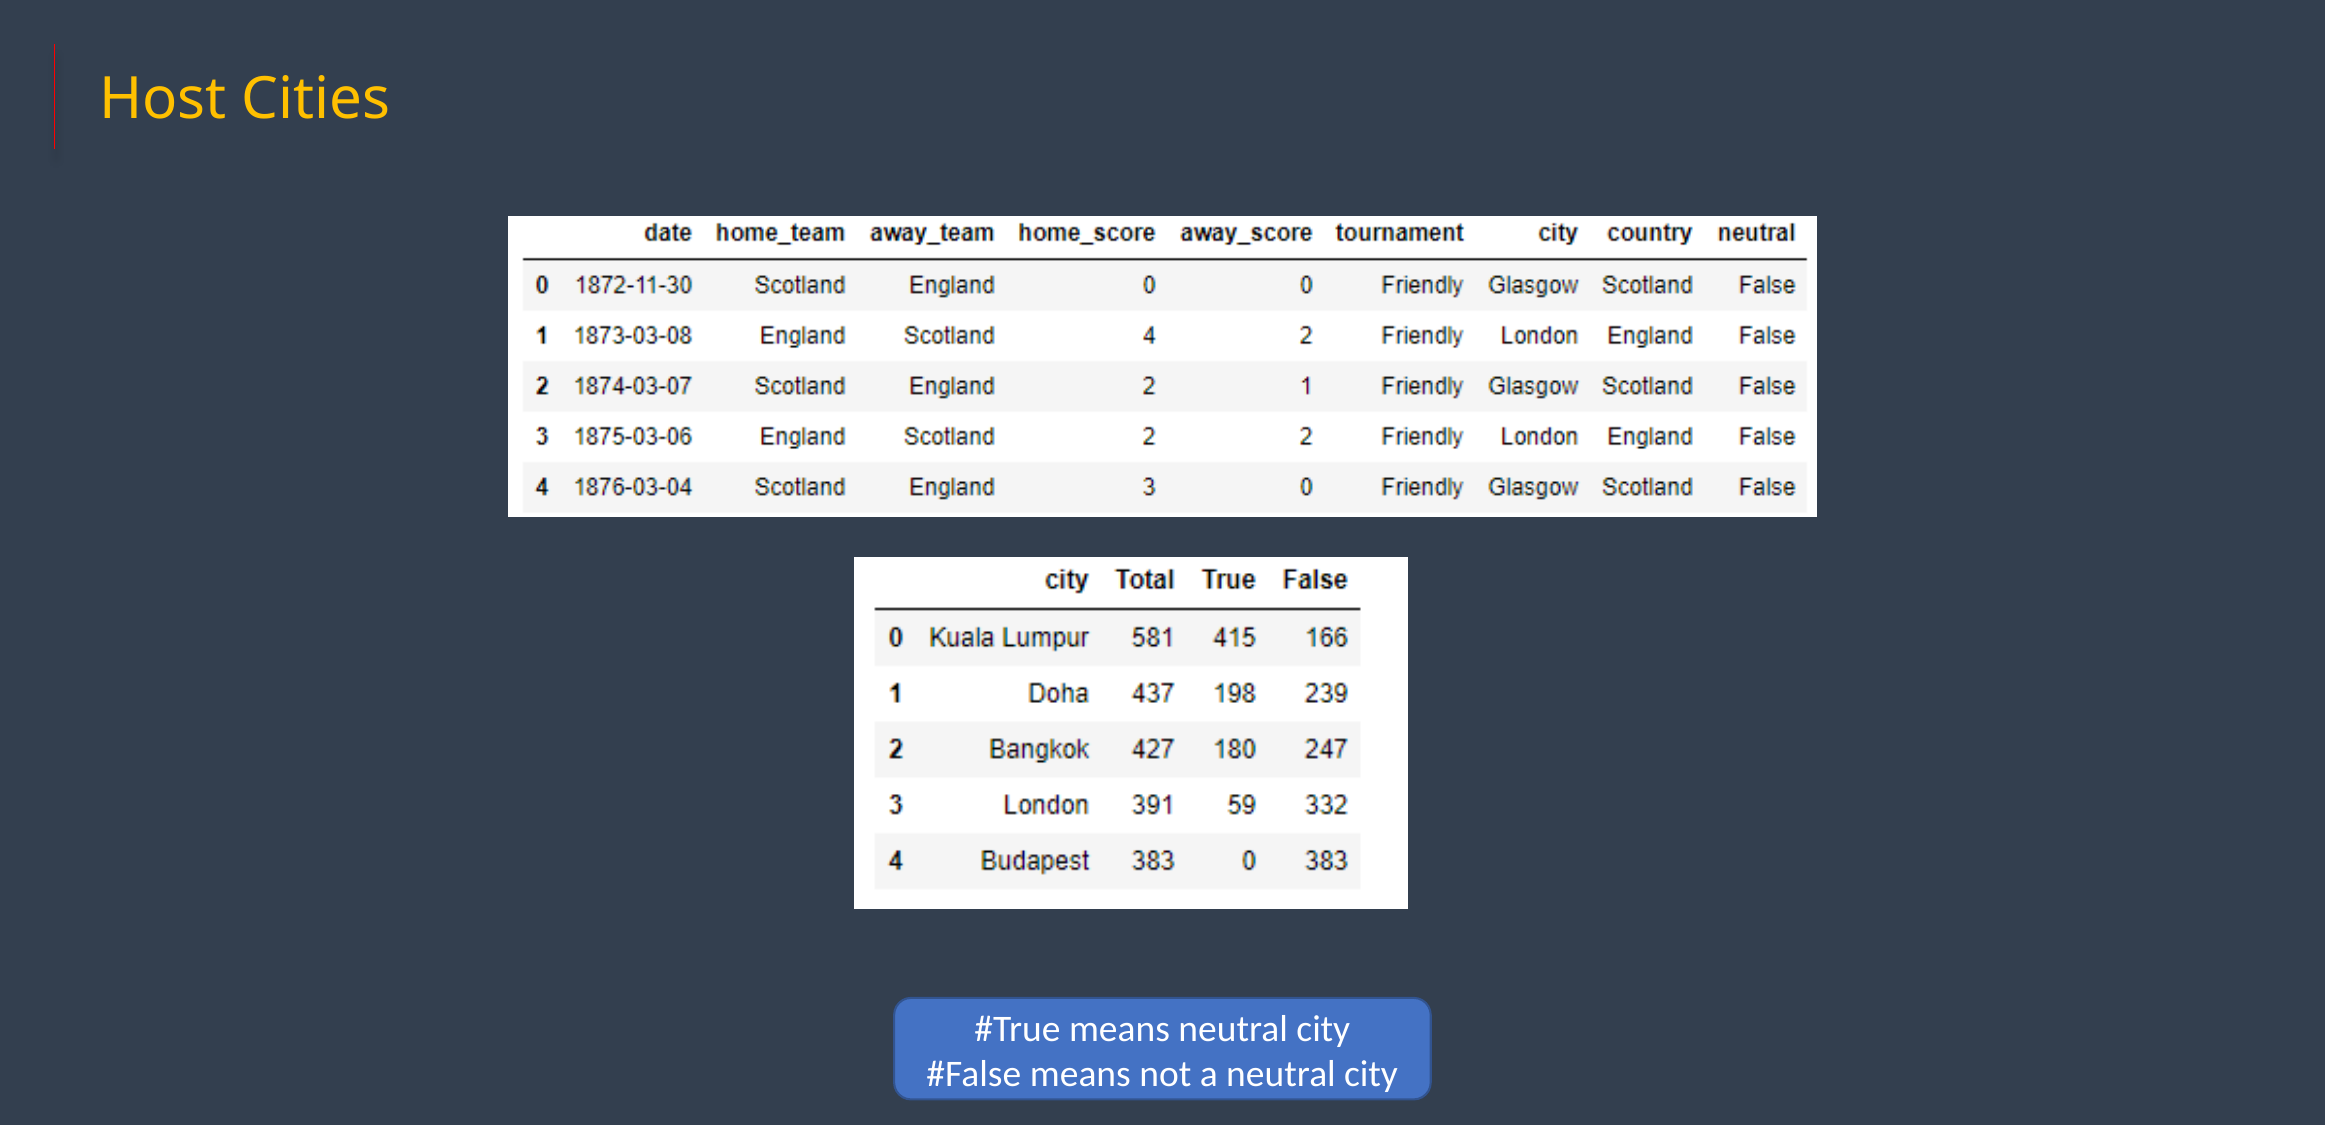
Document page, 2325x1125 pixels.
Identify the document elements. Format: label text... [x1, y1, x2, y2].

picture [508, 216, 1817, 517]
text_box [54, 43, 416, 149]
text_box #True means neutral city #False means not a neutral city [893, 996, 1432, 1101]
picture [854, 557, 1408, 909]
